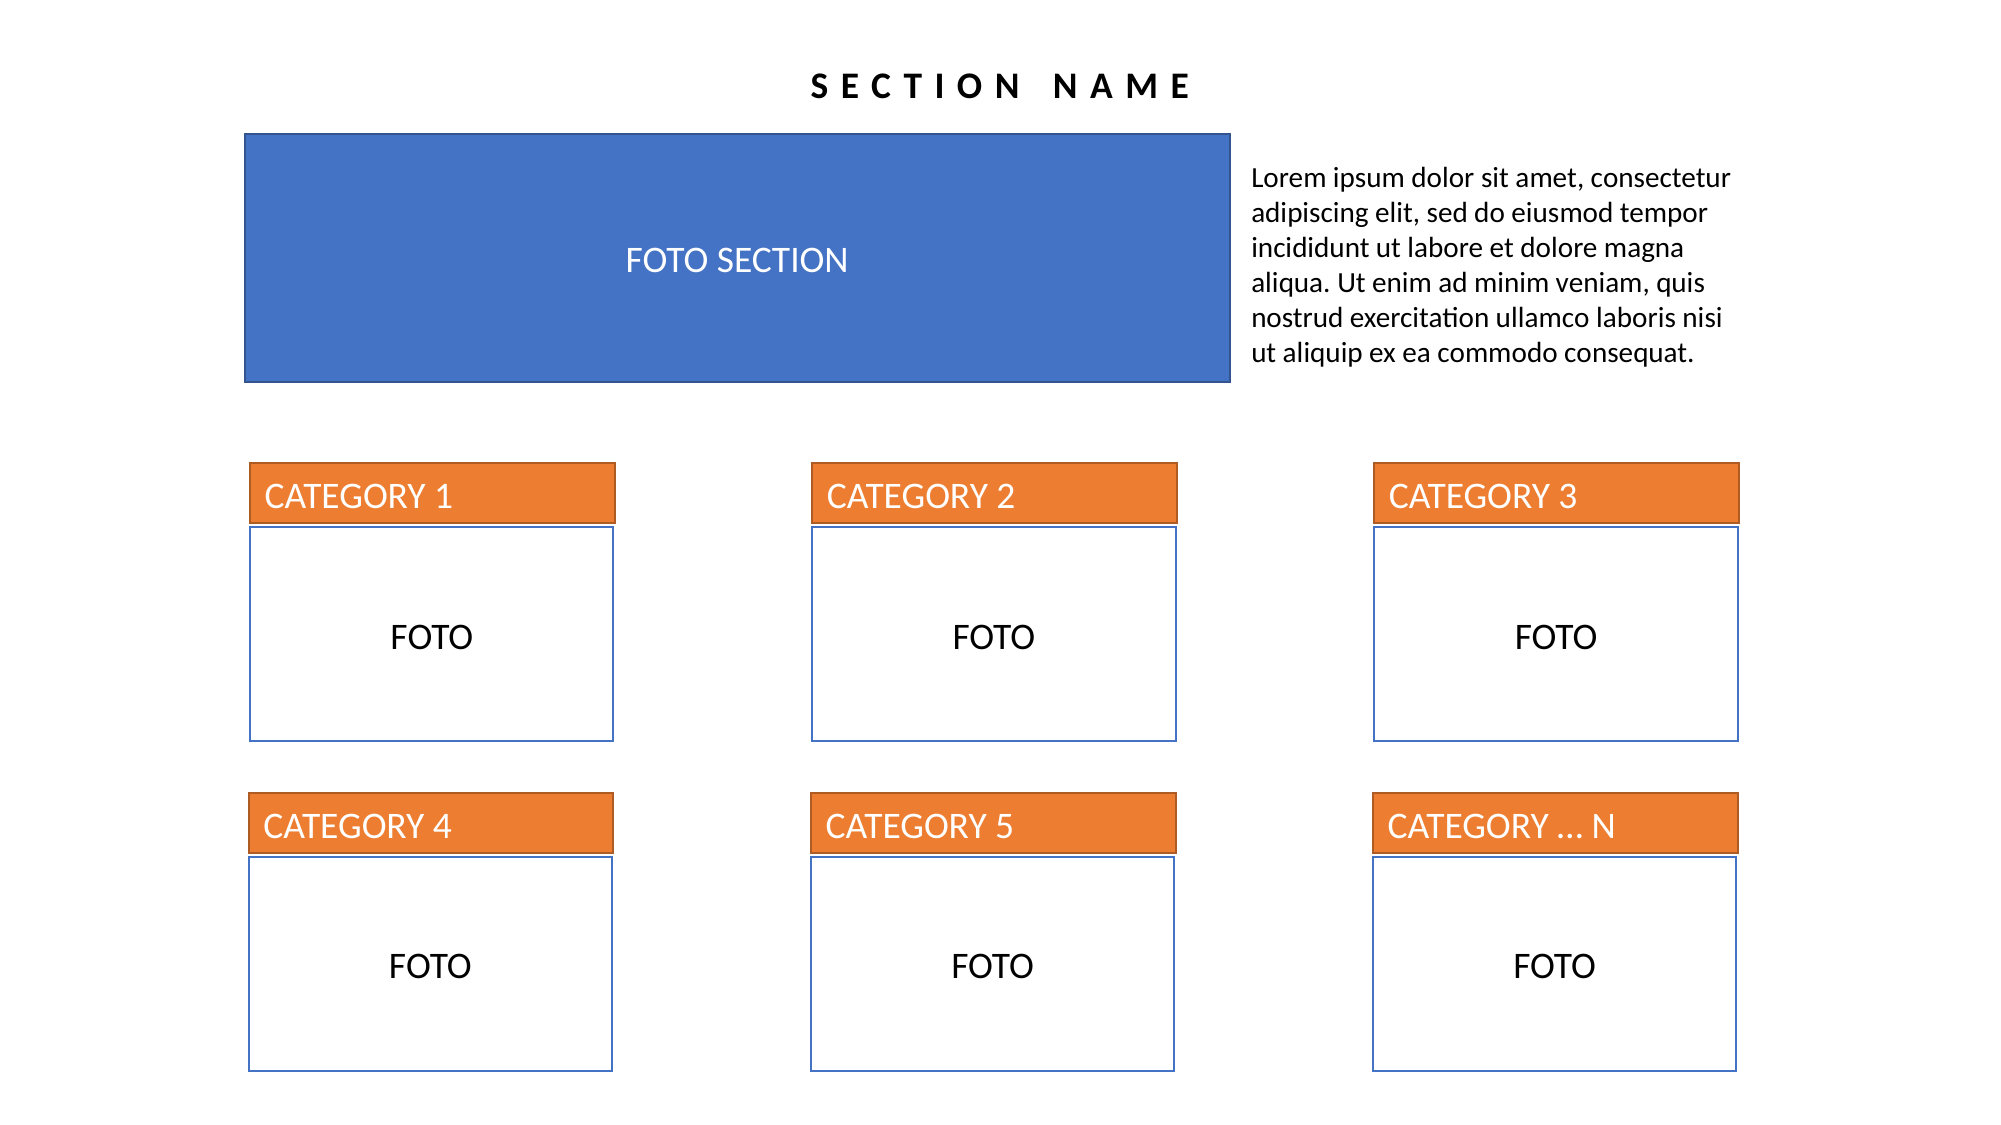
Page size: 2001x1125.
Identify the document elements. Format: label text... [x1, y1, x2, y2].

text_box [249, 463, 1740, 742]
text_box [248, 793, 1738, 1071]
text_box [244, 133, 1756, 383]
text_box SECTION NAME [721, 53, 1279, 114]
